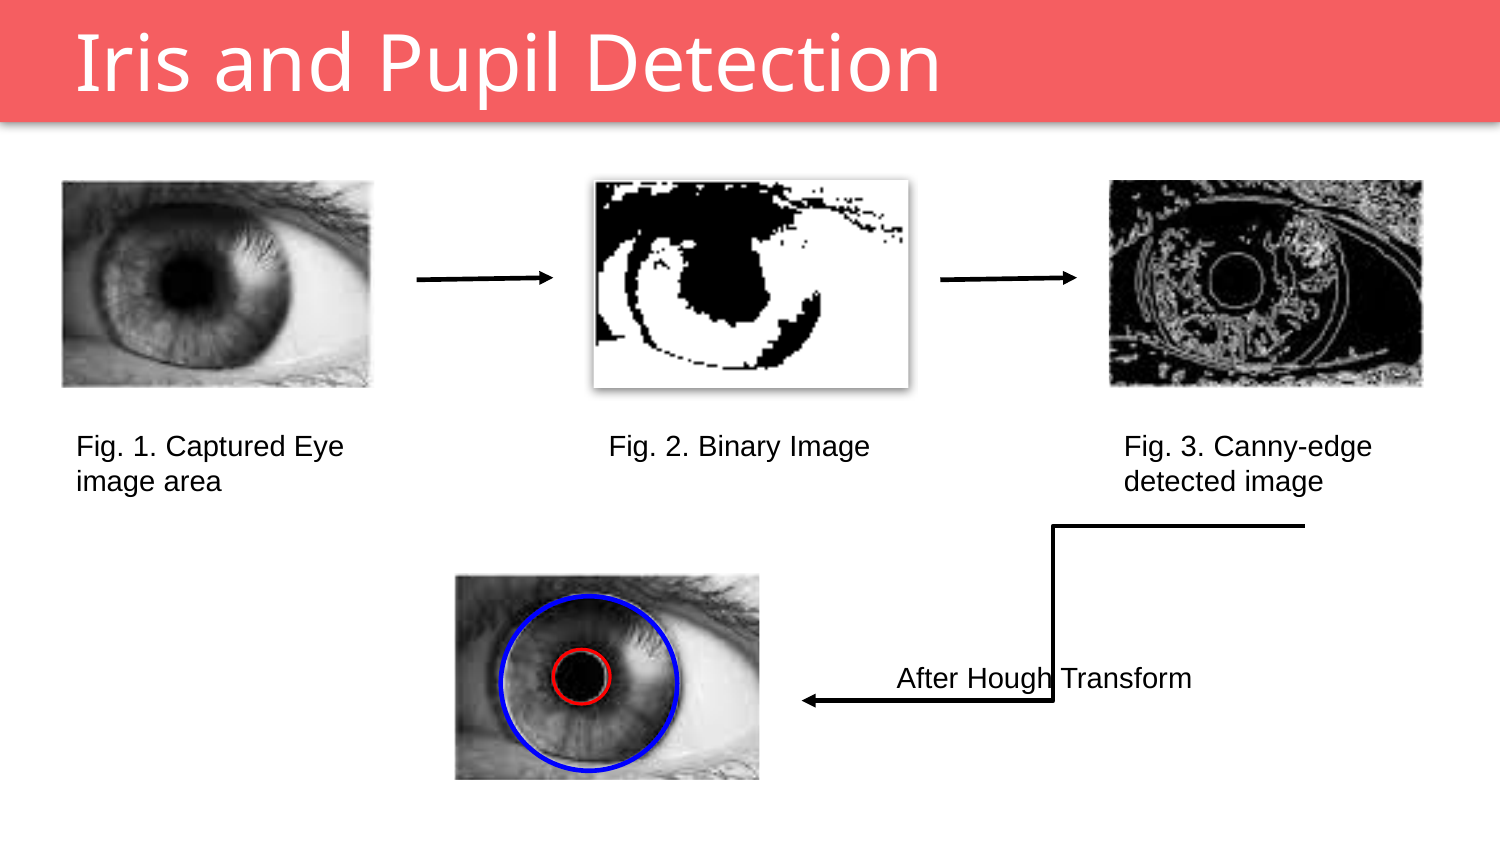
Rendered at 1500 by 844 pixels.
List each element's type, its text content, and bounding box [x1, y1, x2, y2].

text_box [416, 277, 554, 281]
text_box Fig. 1. Captured Eye image area [61, 412, 376, 468]
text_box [801, 525, 1305, 701]
text_box Iris and Pupil Detection [0, 0, 1500, 123]
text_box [940, 277, 1078, 281]
picture [593, 179, 909, 388]
text_box Fig. 2. Binary Image [593, 412, 909, 468]
picture [454, 572, 760, 781]
text_box Fig. 3. Canny-edge detected image [1108, 412, 1424, 468]
picture [60, 180, 375, 388]
picture [1108, 180, 1425, 388]
